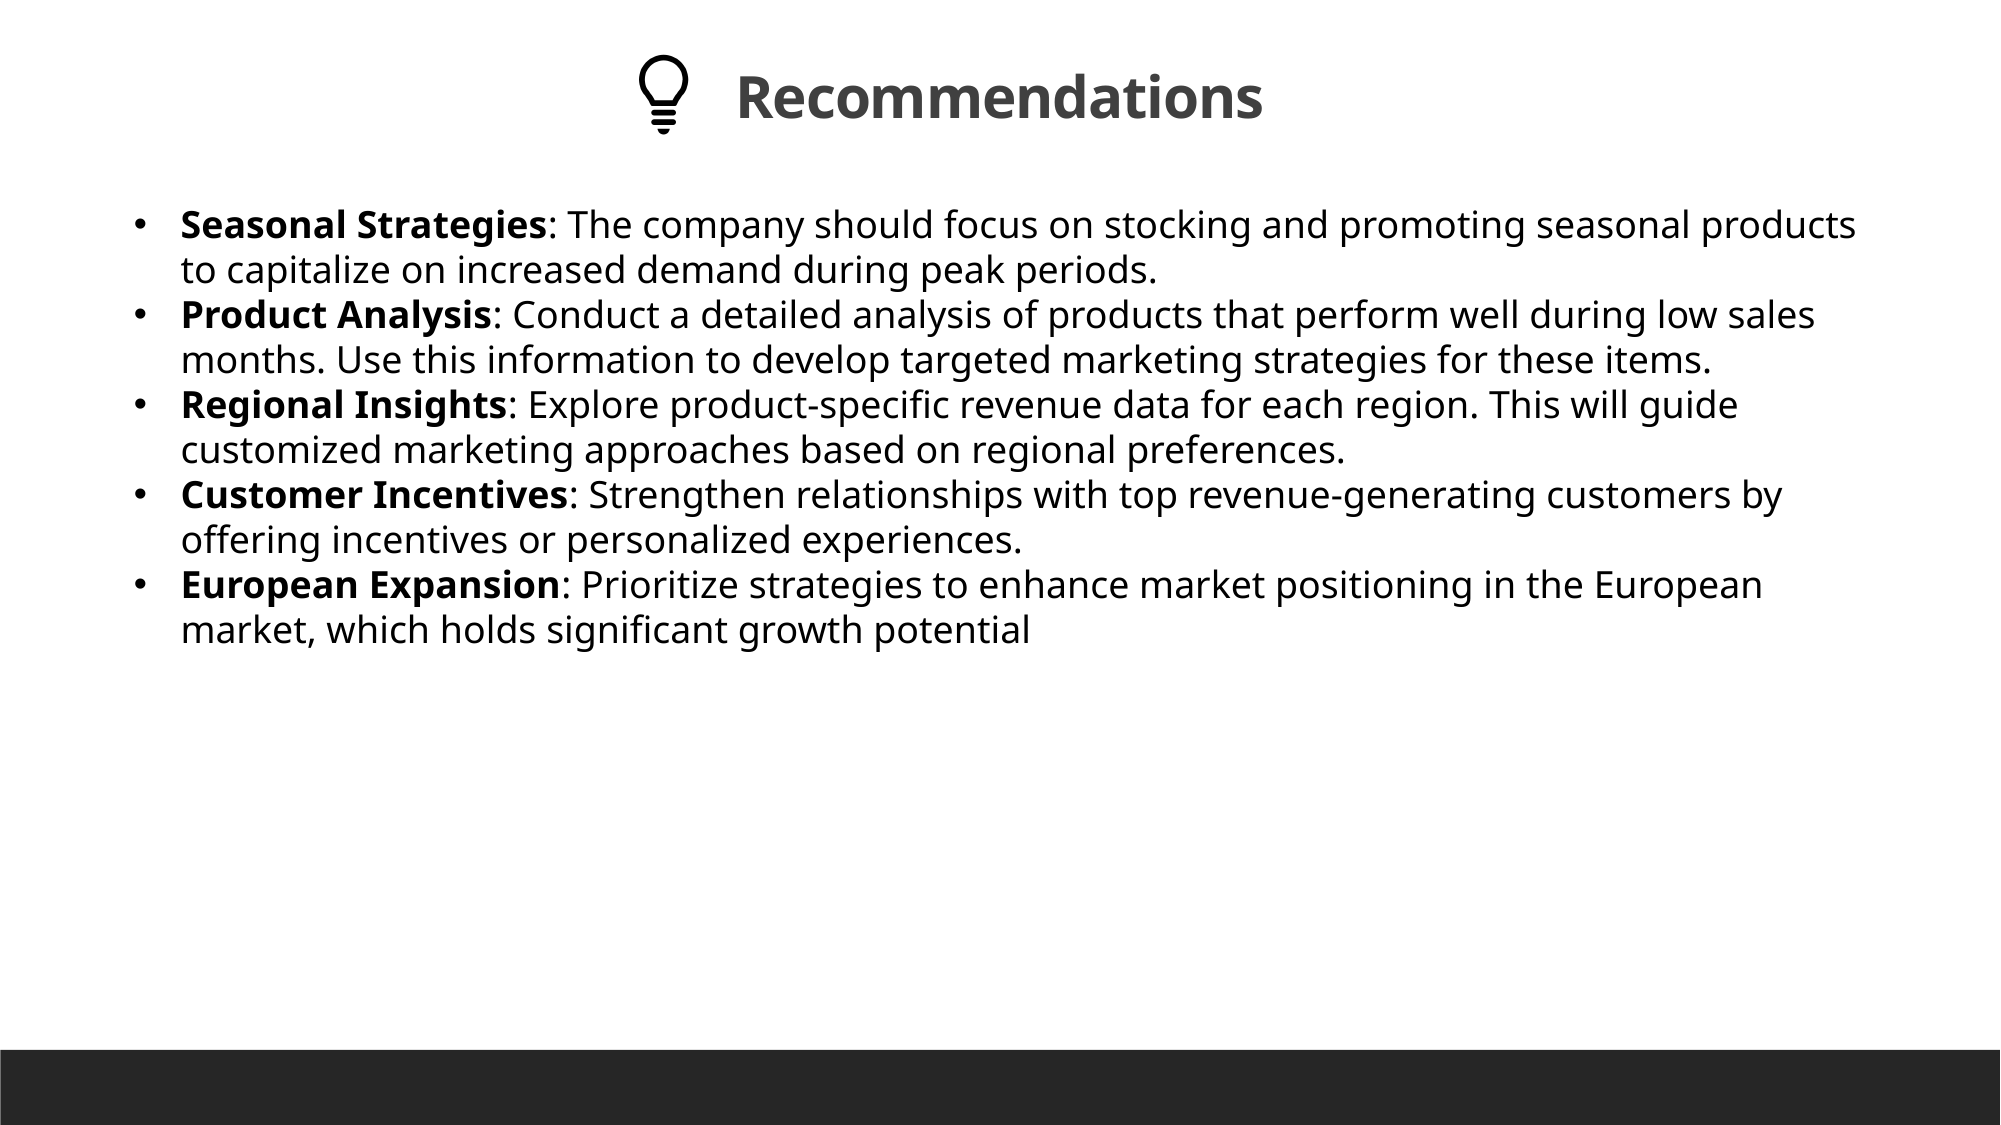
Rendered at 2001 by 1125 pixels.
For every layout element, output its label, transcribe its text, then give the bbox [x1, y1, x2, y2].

text_box Seasonal Strategies: The company should focus on stocking and promoting seasonal products to capitalize on increased demand during peak periods. Product Analysis: Conduct a detailed analysis of products that perform well during low sales months. Use this information to develop targeted marketing strategies for these items. Regional Insights: Explore product-specific revenue data for each region. This will guide customized marketing approaches based on regional preferences. Customer Incentives: Strengthen relationships with top revenue-generating customers by offering incentives or personalized experiences. European Expansion: Prioritize strategies to enhance market positioning in the European market, which holds significant growth potential [119, 193, 1891, 659]
picture [617, 49, 709, 140]
title Recommendations [0, 33, 2000, 140]
